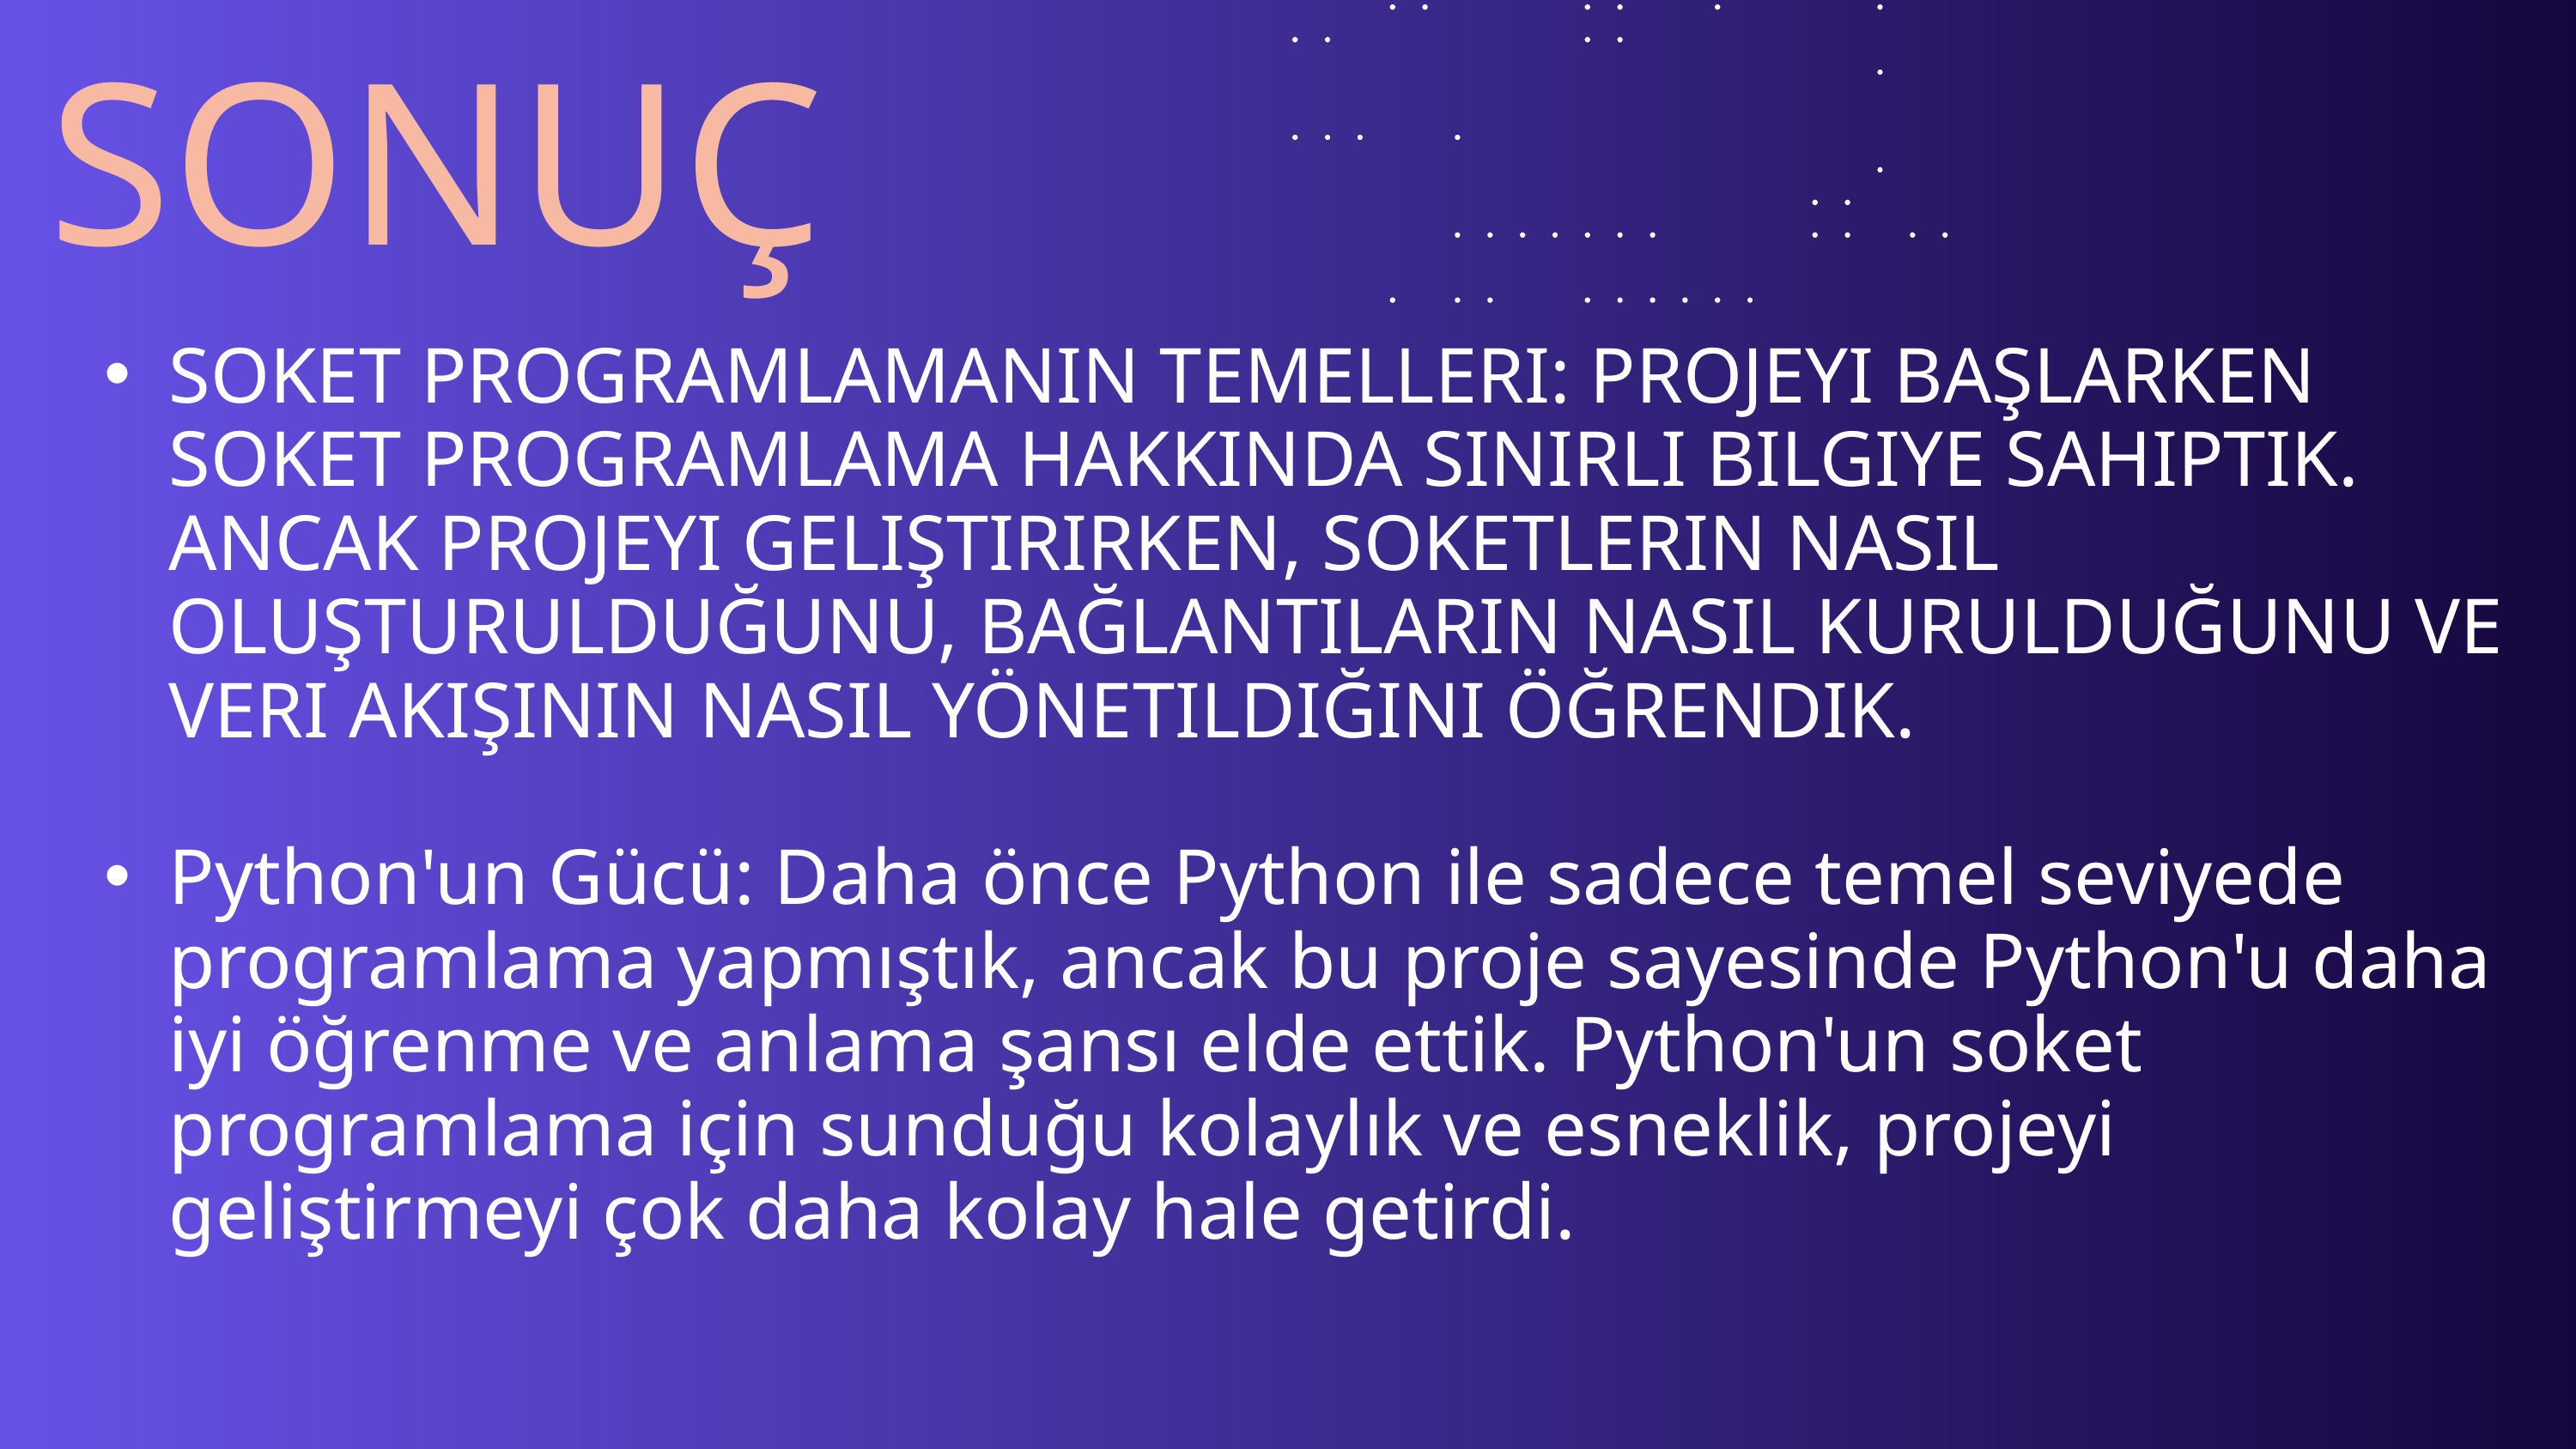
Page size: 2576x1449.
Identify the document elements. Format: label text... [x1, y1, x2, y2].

text_box SOKET PROGRAMLAMANIN TEMELLERI: PROJEYI BAŞLARKEN SOKET PROGRAMLAMA HAKKINDA SINIRLI BILGIYE SAHIPTIK. ANCAK PROJEYI GELIŞTIRIRKEN, SOKETLERIN NASIL OLUŞTURULDUĞUNU, BAĞLANTILARIN NASIL KURULDUĞUNU VE VERI AKIŞININ NASIL YÖNETILDIĞINI ÖĞRENDIK. Python'un Gücü: Daha önce Python ile sadece temel seviyede programlama yapmıştık, ancak bu proje sayesinde Python'u daha iyi öğrenme ve anlama şansı elde ettik. Python'un soket programlama için sunduğu kolaylık ve esneklik, projeyi geliştirmeyi çok daha kolay hale getirdi. [39, 334, 2537, 1355]
text_box SONUÇ [48, 82, 1231, 290]
picture [1287, 0, 1952, 305]
